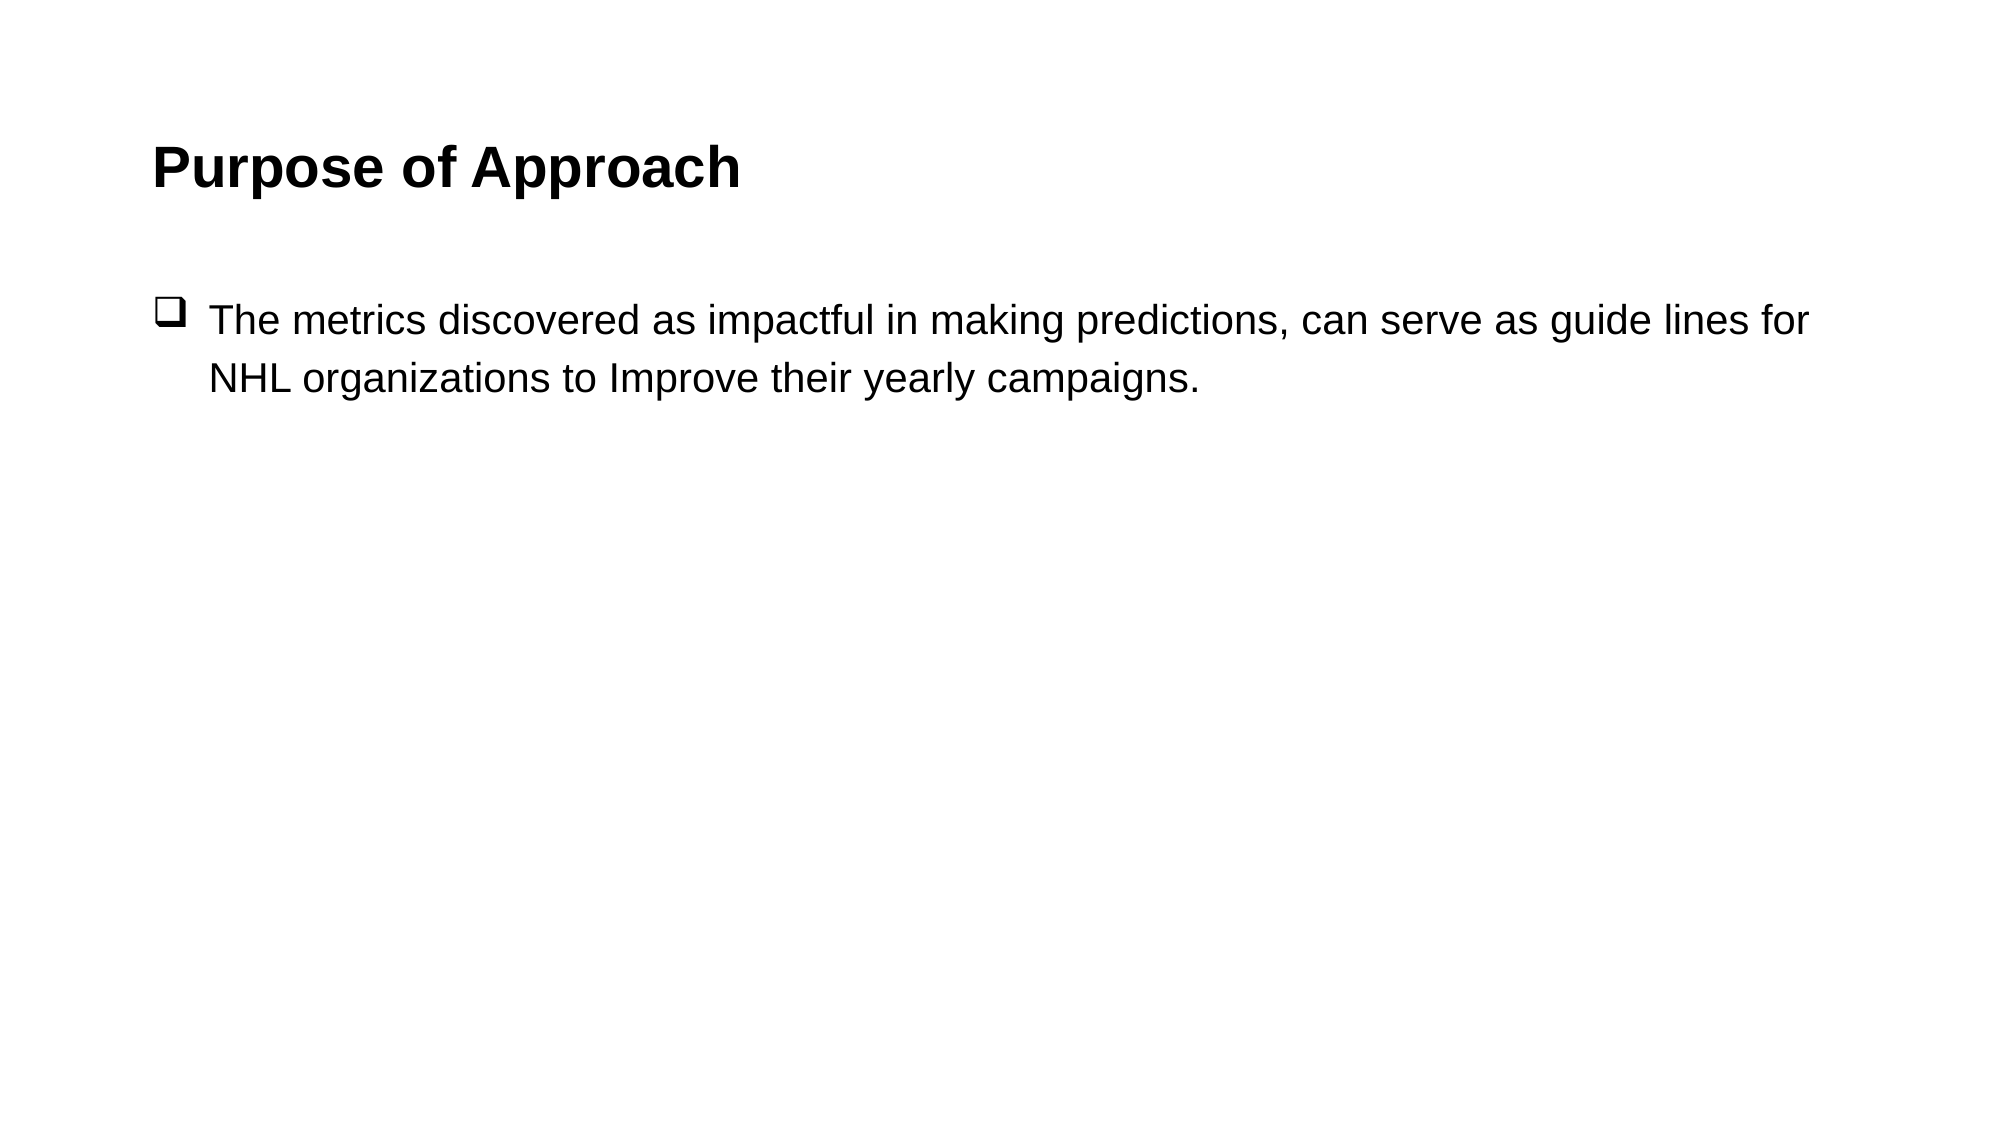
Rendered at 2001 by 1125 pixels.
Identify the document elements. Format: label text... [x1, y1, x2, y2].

title Purpose of Approach [137, 59, 1122, 277]
text_box The metrics discovered as impactful in making predictions, can serve as guide lines for NHL organizations to Improve their yearly campaigns. [137, 277, 1863, 409]
